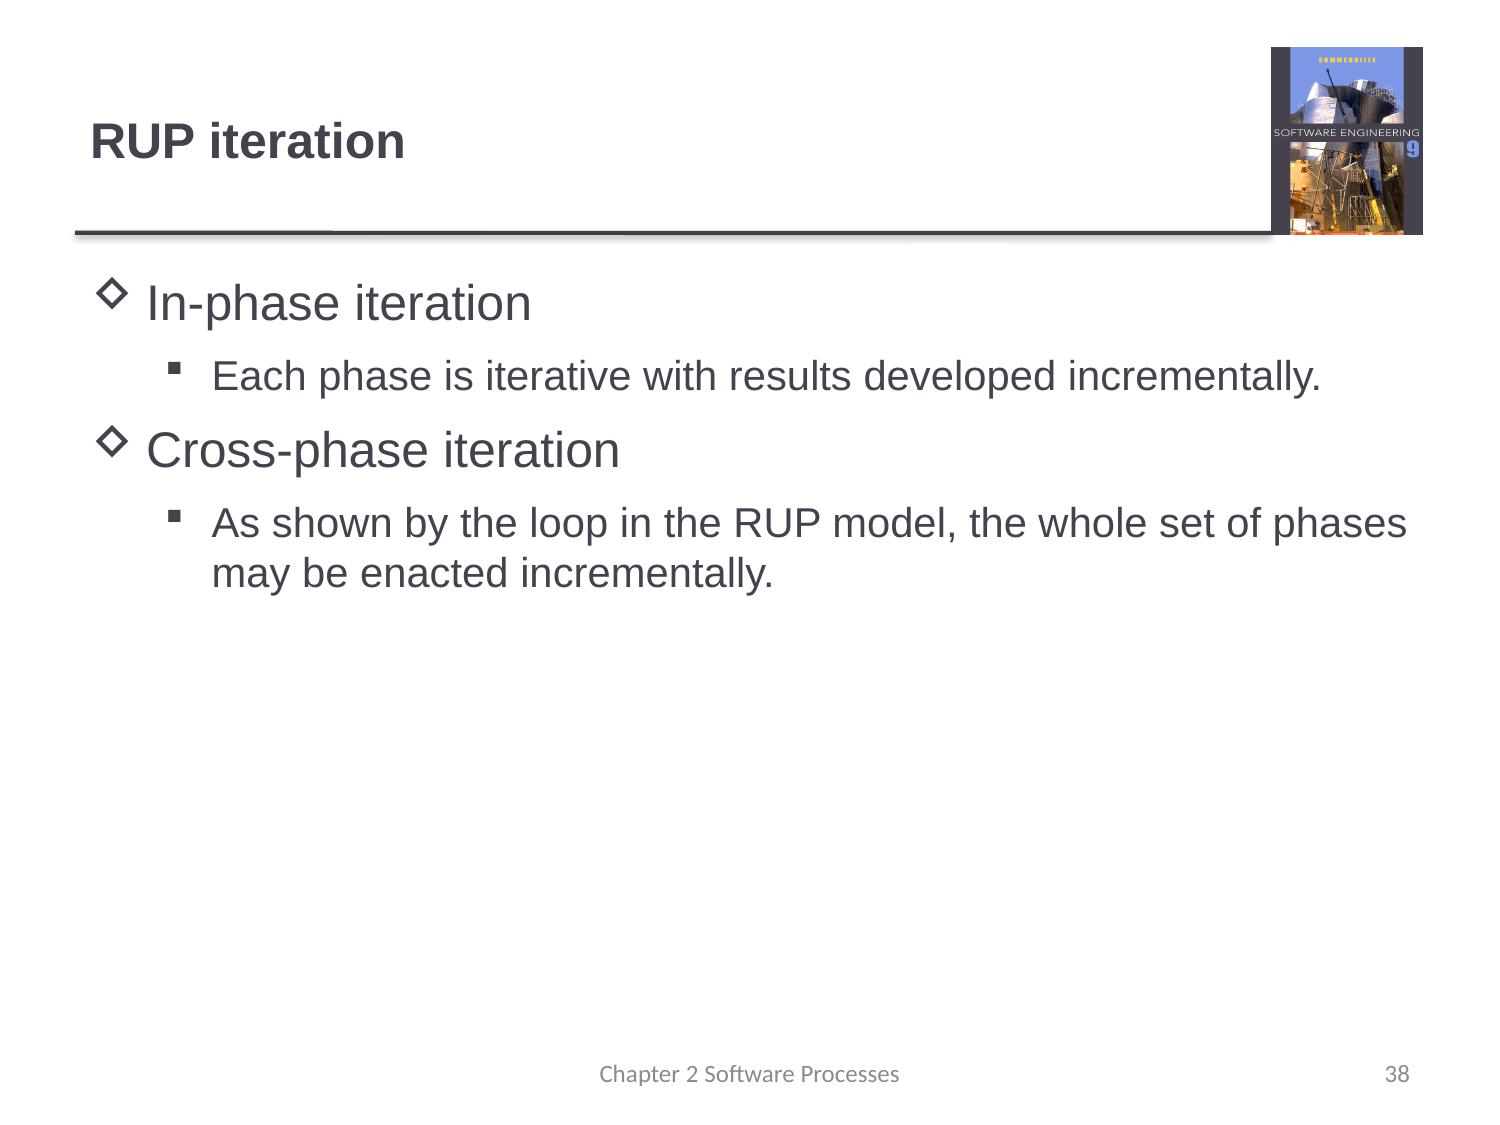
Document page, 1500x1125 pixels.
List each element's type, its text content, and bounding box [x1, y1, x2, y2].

title RUP iteration [74, 44, 1272, 233]
picture [1272, 47, 1423, 235]
list In-phase iteration Each phase is iterative with results developed incrementally. Cross-phase iteration As shown by the loop in the RUP model, the whole set of phases may be enacted incrementally. [75, 262, 1425, 1005]
slide_number 38 [1074, 1042, 1425, 1103]
footer Chapter 2 Software Processes [512, 1042, 988, 1103]
